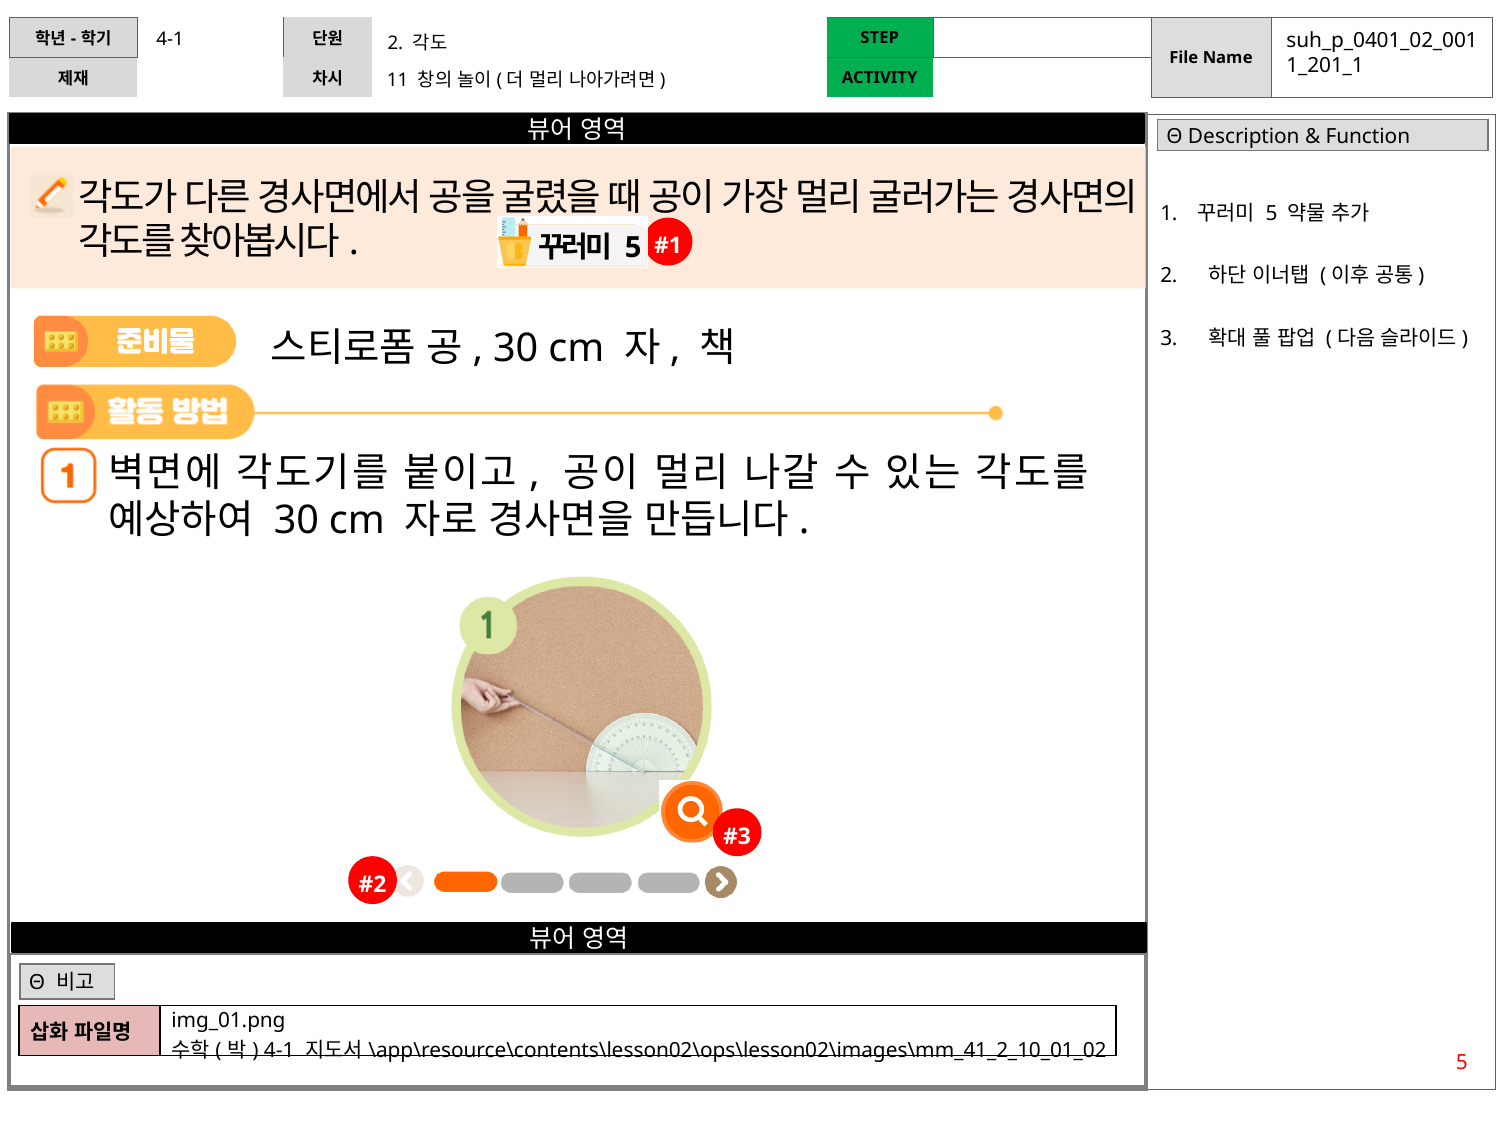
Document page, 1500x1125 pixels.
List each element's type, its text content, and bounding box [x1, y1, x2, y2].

table_header 삽화 파일명 [20, 1006, 159, 1055]
text_box 각도가 다른 경사면에서 공을 굴렸을 때 공이 가장 멀리 굴러가는 경사면의 각도를 찾아봅시다. [63, 165, 1145, 270]
text_box 스티로폼 공, 30 cm 자, 책 [256, 314, 780, 377]
text_box 꾸러미 5 [651, 220, 660, 271]
picture [413, 562, 734, 844]
text_box suh_p_0401_02_0011_201_1 [1271, 18, 1500, 84]
text_box #2 [346, 854, 392, 907]
text_box 2. 각도 [372, 23, 828, 48]
picture [497, 216, 648, 269]
text_box 4-1 [141, 18, 284, 55]
text_box [9, 145, 1148, 290]
text_box #3 [718, 806, 764, 859]
text_box 꾸러미 5 약물 추가 하단 이너탭 (이후 공통) 확대 풀 팝업 (다음 슬라이드) [1145, 160, 1500, 451]
picture [32, 313, 237, 370]
text_box #1 [653, 215, 695, 268]
picture [31, 173, 73, 218]
picture [34, 380, 1013, 505]
text_box 11 창의 놀이(더 멀리 나아가려면) [372, 60, 821, 96]
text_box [390, 863, 738, 899]
table_header img_01.png 수학(박) 4-1 지도서\app\resource\contents\lesson02\ops\lesson02\images\mm_41_2_10_01_02 [161, 1006, 1115, 1055]
table_header Θ Description & Function [1158, 120, 1487, 150]
text_box 벽면에 각도기를 붙이고, 공이 멀리 나갈 수 있는 각도를 예상하여 30 cm 자로 경사면을 만듭니다. [93, 439, 1105, 550]
